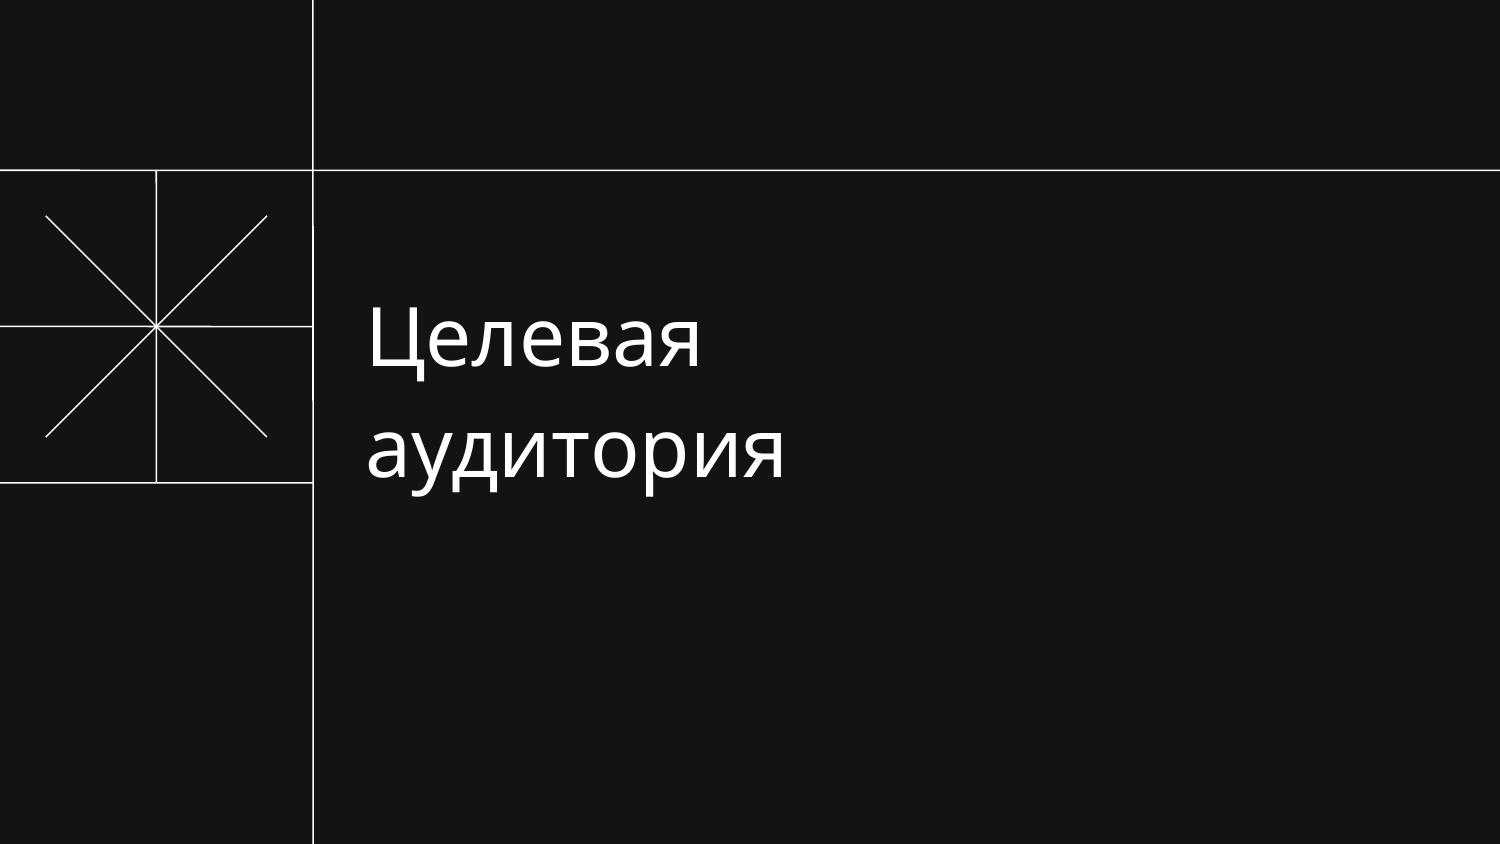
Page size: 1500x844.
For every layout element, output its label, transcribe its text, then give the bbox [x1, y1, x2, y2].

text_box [0, 169, 313, 483]
title Целевая аудитория [350, 262, 1500, 517]
